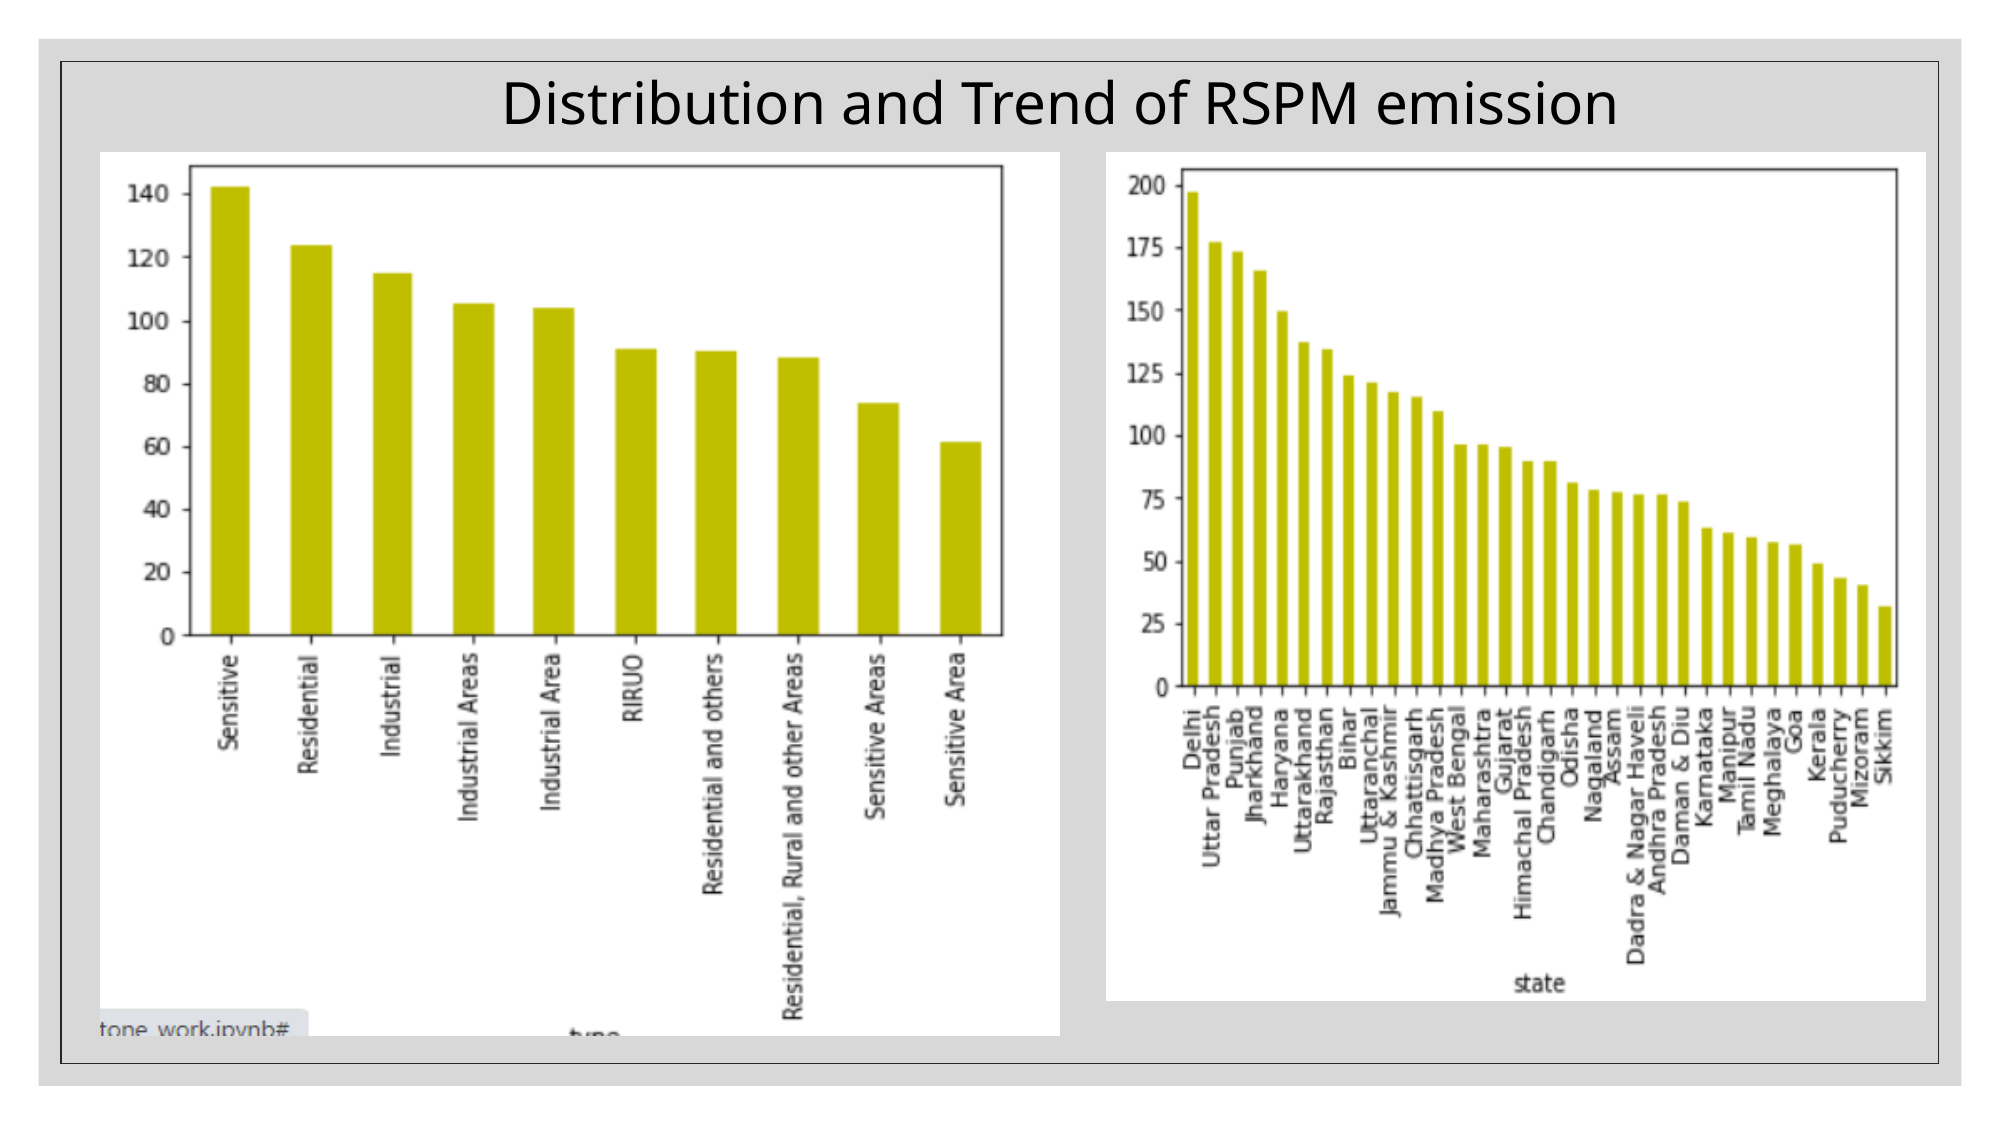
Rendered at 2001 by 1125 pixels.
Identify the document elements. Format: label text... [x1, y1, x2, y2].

text_box Distribution and Trend of RSPM emission [486, 58, 2000, 189]
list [100, 152, 1060, 1036]
picture [1106, 152, 1926, 1001]
